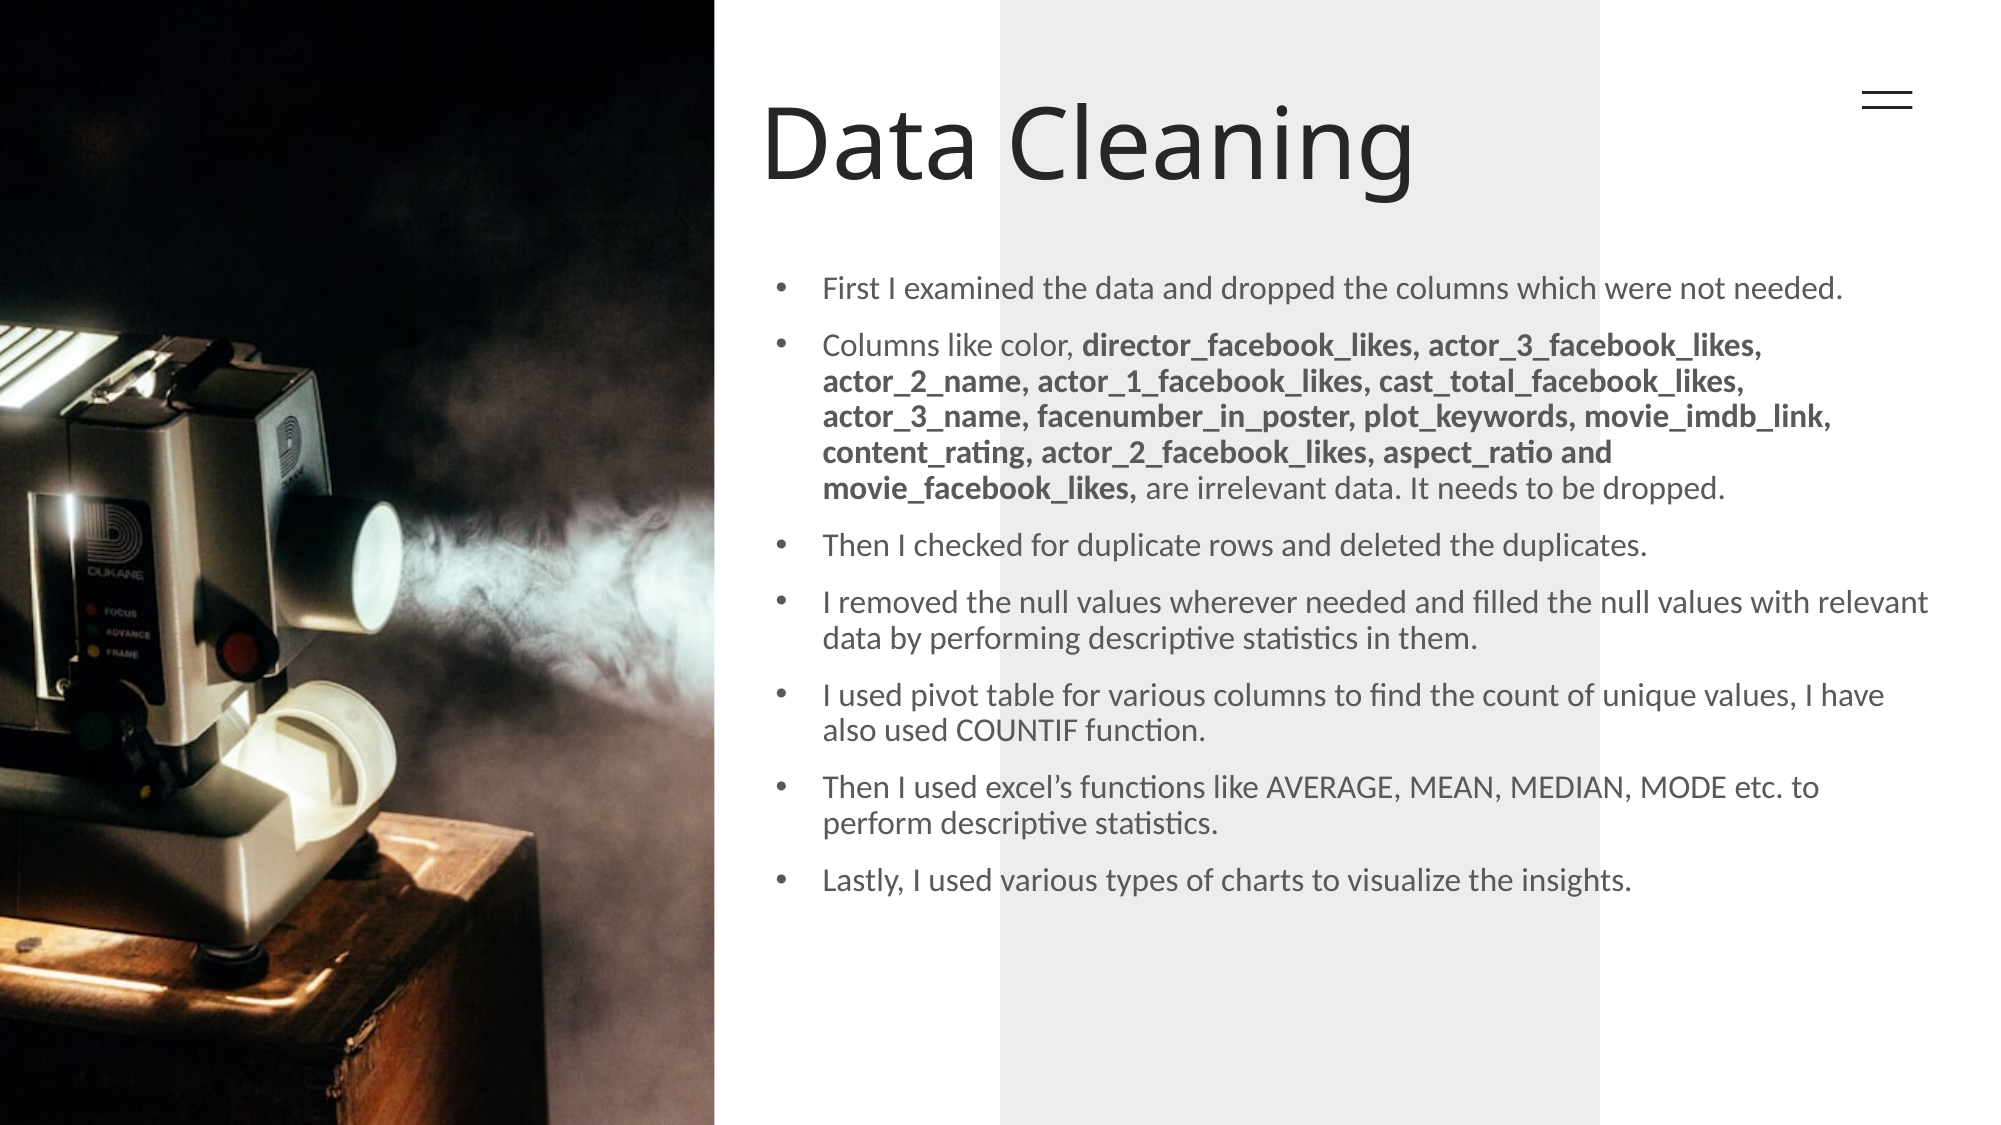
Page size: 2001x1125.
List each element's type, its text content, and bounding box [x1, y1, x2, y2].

title Data Cleaning [744, 85, 1870, 219]
picture [0, 0, 715, 1125]
list First I examined the data and dropped the columns which were not needed. Columns like color, director_facebook_likes, actor_3_facebook_likes, actor_2_name, actor_1_facebook_likes, cast_total_facebook_likes, actor_3_name, facenumber_in_poster, plot_keywords, movie_imdb_link, content_rating, actor_2_facebook_likes, aspect_ratio and movie_facebook_likes, are irrelevant data. It needs to be dropped. Then I checked for duplicate rows and deleted the duplicates. I removed the null values wherever needed and filled the null values with relevant data by performing descriptive statistics in them. I used pivot table for various columns to find the count of unique values, I have also used COUNTIF function. Then I used excel’s functions like AVERAGE, MEAN, MEDIAN, MODE etc. to perform descriptive statistics. Lastly, I used various types of charts to visualize the insights. [760, 263, 1947, 1045]
